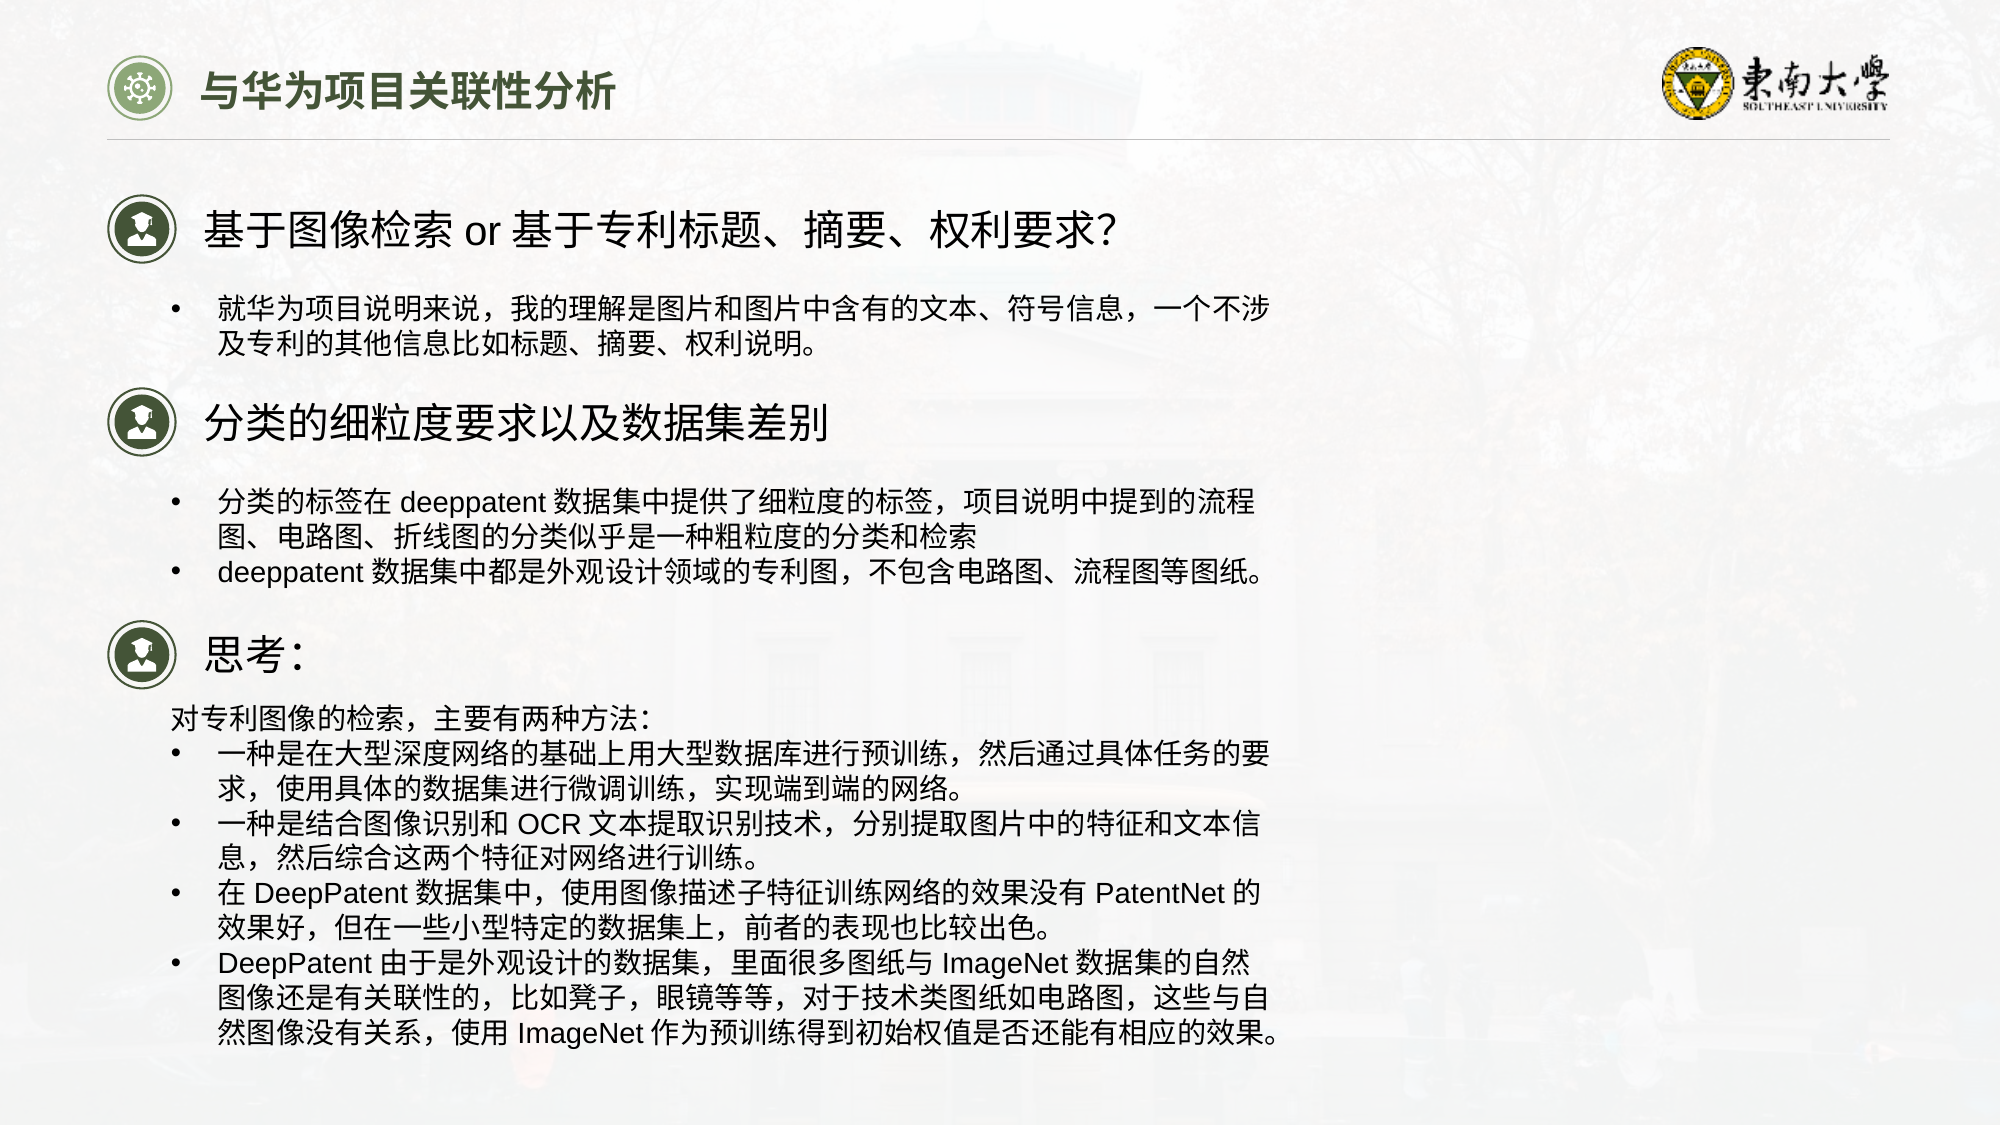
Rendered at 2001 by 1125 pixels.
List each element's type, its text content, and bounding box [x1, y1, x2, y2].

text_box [108, 195, 176, 263]
text_box 就华为项目说明来说，我的理解是图片和图片中含有的文本、符号信息，一个不涉及专利的其他信息比如标题、摘要、权利说明。 [156, 283, 1291, 368]
text_box 对专利图像的检索，主要有两种方法： 一种是在大型深度网络的基础上用大型数据库进行预训练，然后通过具体任务的要求，使用具体的数据集进行微调训练，实现端到端的网络。 一种是结合图像识别和OCR文本提取识别技术，分别提取图片中的特征和文本信息，然后综合这两个特征对网络进行训练。 在DeepPatent数据集中，使用图像描述子特征训练网络的效果没有PatentNet的效果好，但在一些小型特定的数据集上，前者的表现也比较出色。 DeepPatent由于是外观设计的数据集，里面很多图纸与ImageNet数据集的自然图像还是有关联性的，比如凳子，眼镜等等，对于技术类图纸如电路图，这些与自然图像没有关系，使用ImageNet作为预训练得到初始权值是否还能有相应的效果。 [156, 692, 1291, 1057]
text_box 分类的标签在deeppatent数据集中提供了细粒度的标签，项目说明中提到的流程图、电路图、折线图的分类似乎是一种粗粒度的分类和检索 deeppatent数据集中都是外观设计领域的专利图，不包含电路图、流程图等图纸。 [156, 475, 1291, 596]
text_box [108, 621, 176, 689]
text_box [108, 388, 176, 456]
list 与华为项目关联性分析 [199, 56, 1663, 123]
text_box 思考： [188, 621, 1242, 687]
text_box 分类的细粒度要求以及数据集差别 [188, 388, 1242, 454]
picture [1662, 47, 1889, 120]
text_box 基于图像检索or基于专利标题、摘要、权利要求？ [188, 196, 1242, 262]
